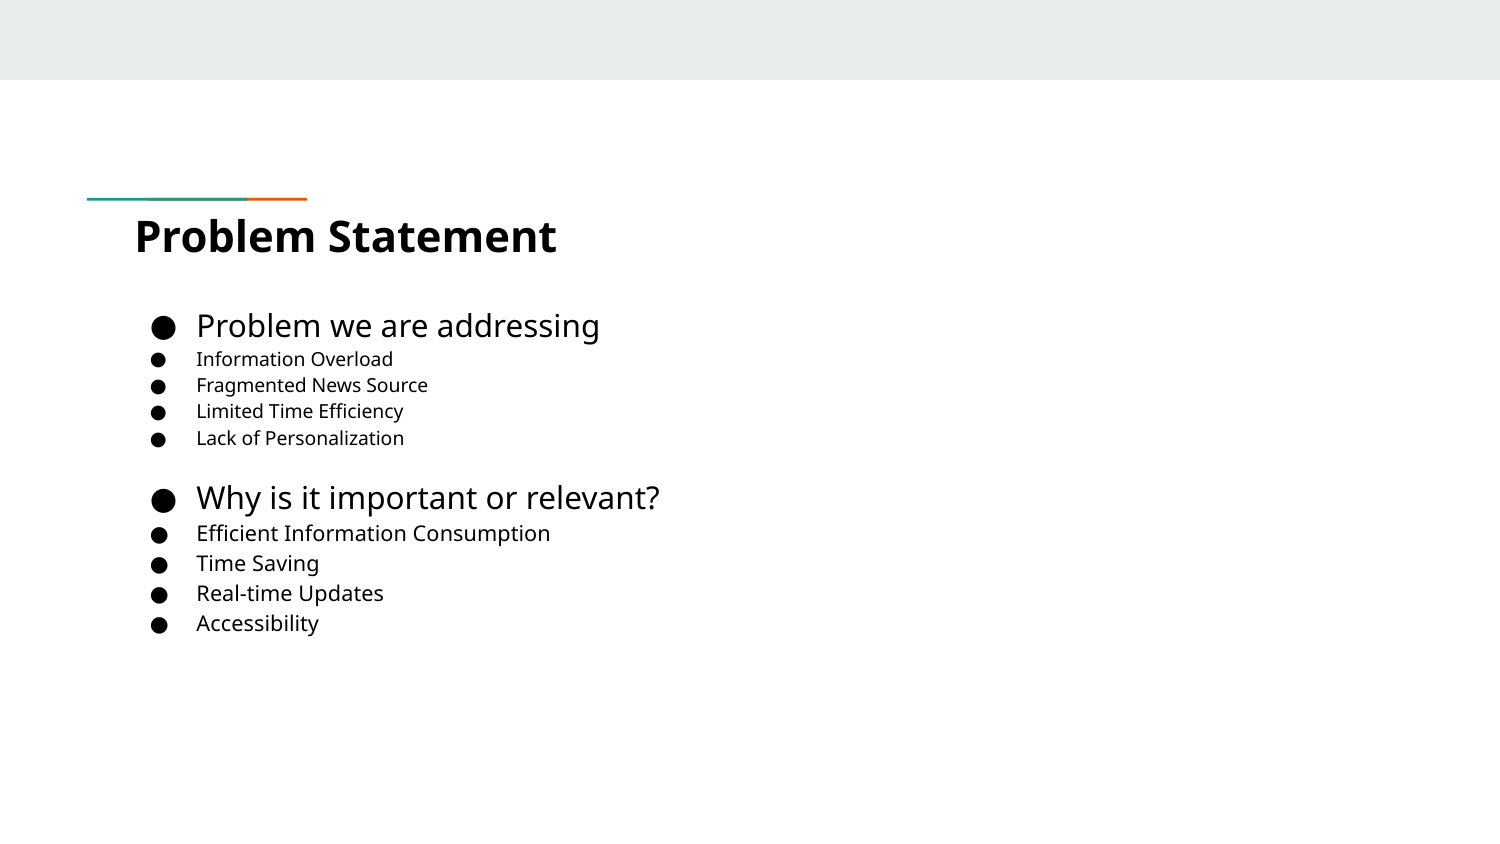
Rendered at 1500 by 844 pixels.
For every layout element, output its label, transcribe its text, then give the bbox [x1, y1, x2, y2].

title Problem Statement [119, 162, 1381, 251]
list Problem we are addressing Information Overload Fragmented News Source Limited Time Efficiency Lack of Personalization Why is it important or relevant? Efficient Information Consumption Time Saving Real-time Updates Accessibility [119, 285, 1381, 656]
